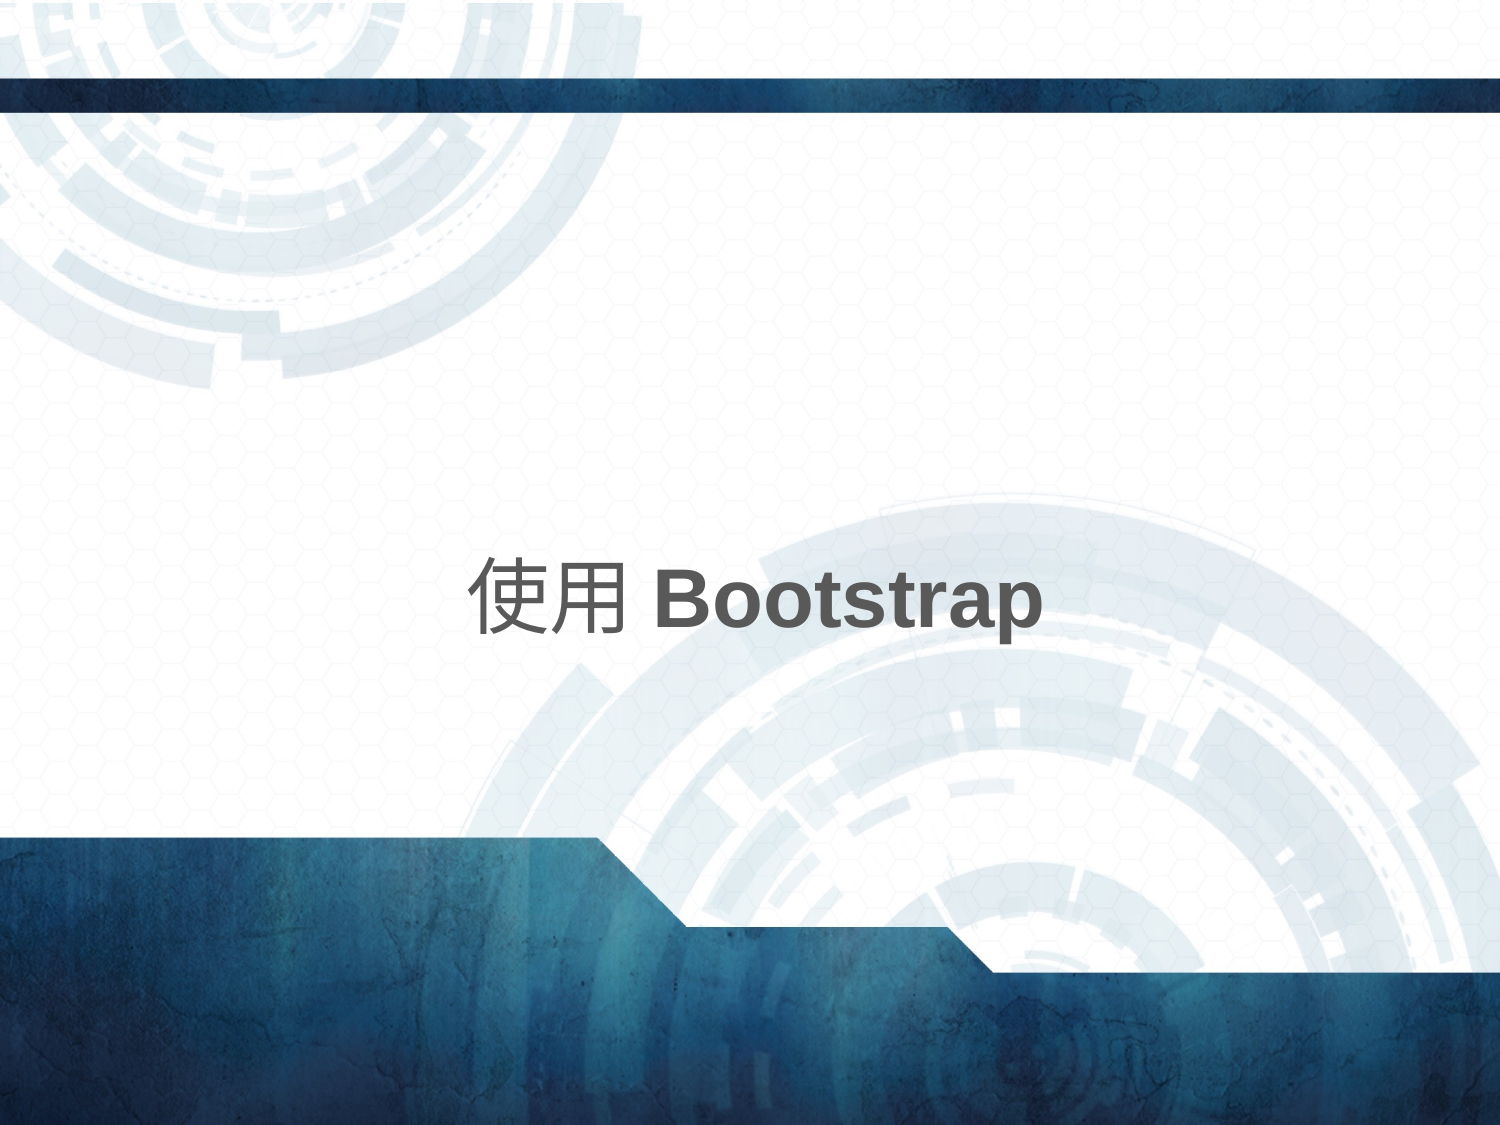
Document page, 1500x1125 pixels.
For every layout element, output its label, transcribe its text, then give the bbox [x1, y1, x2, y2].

picture [0, 0, 1500, 1125]
title 使用Bootstrap [117, 420, 1394, 645]
